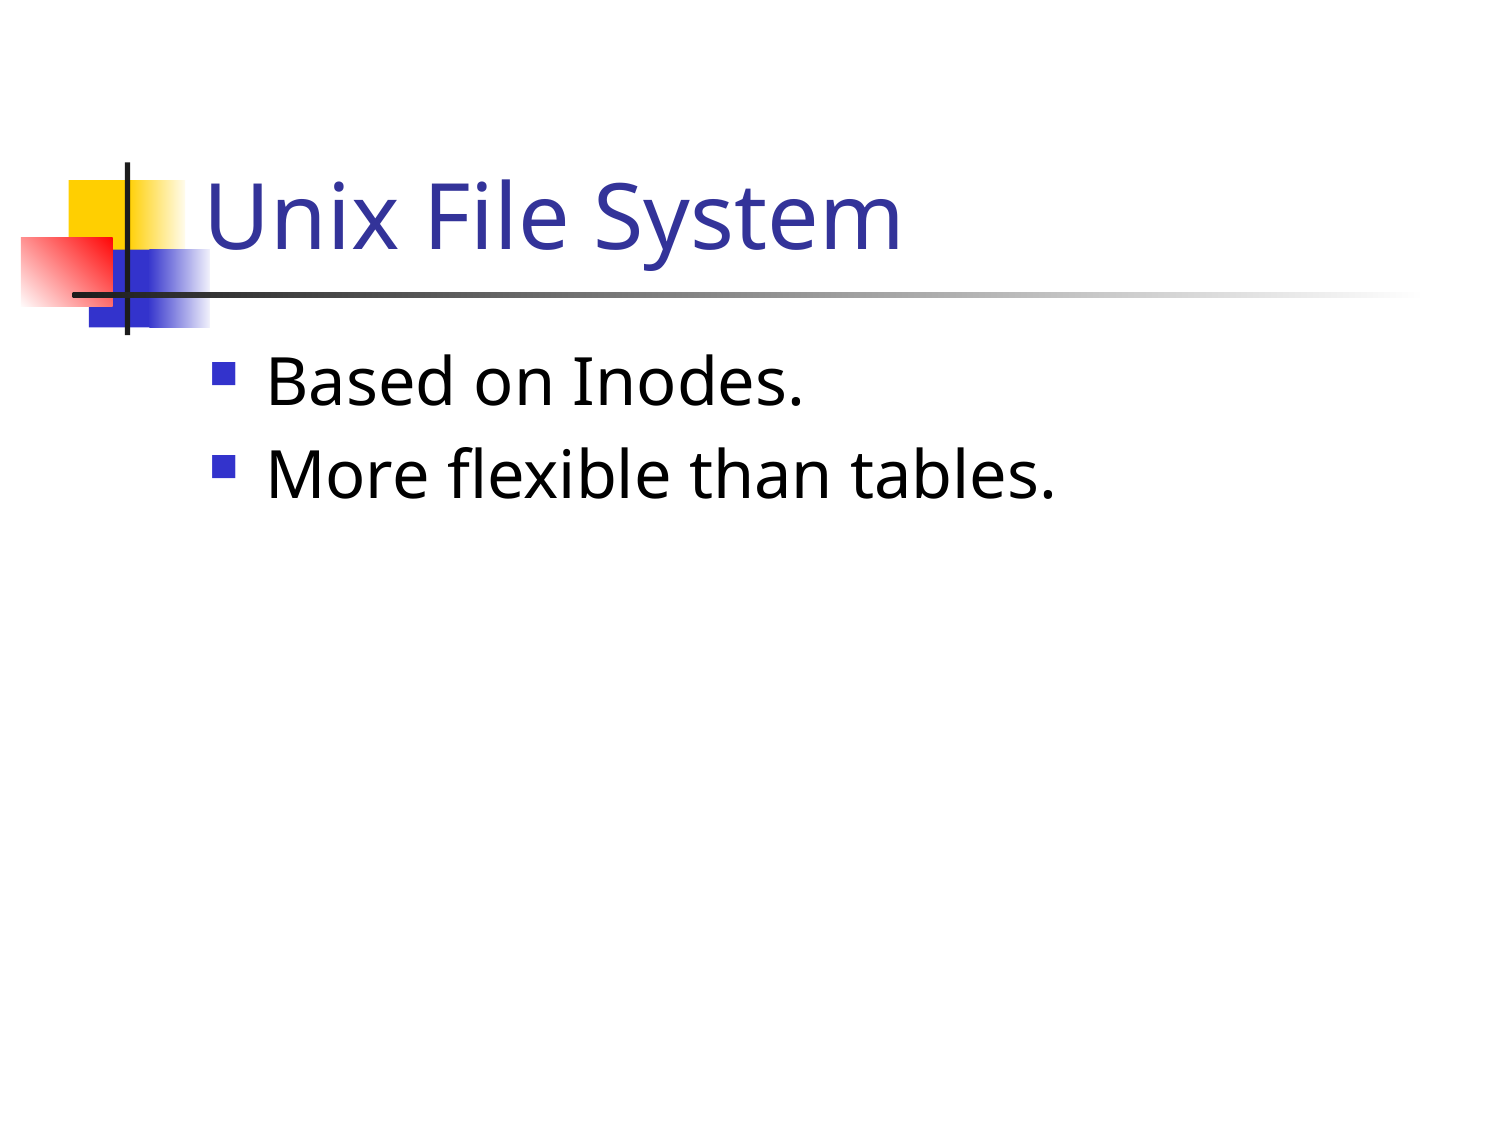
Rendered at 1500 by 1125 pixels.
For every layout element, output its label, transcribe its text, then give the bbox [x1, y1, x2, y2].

list Based on Inodes. More flexible than tables. [193, 330, 1470, 1007]
title Unix File System [188, 34, 1468, 276]
